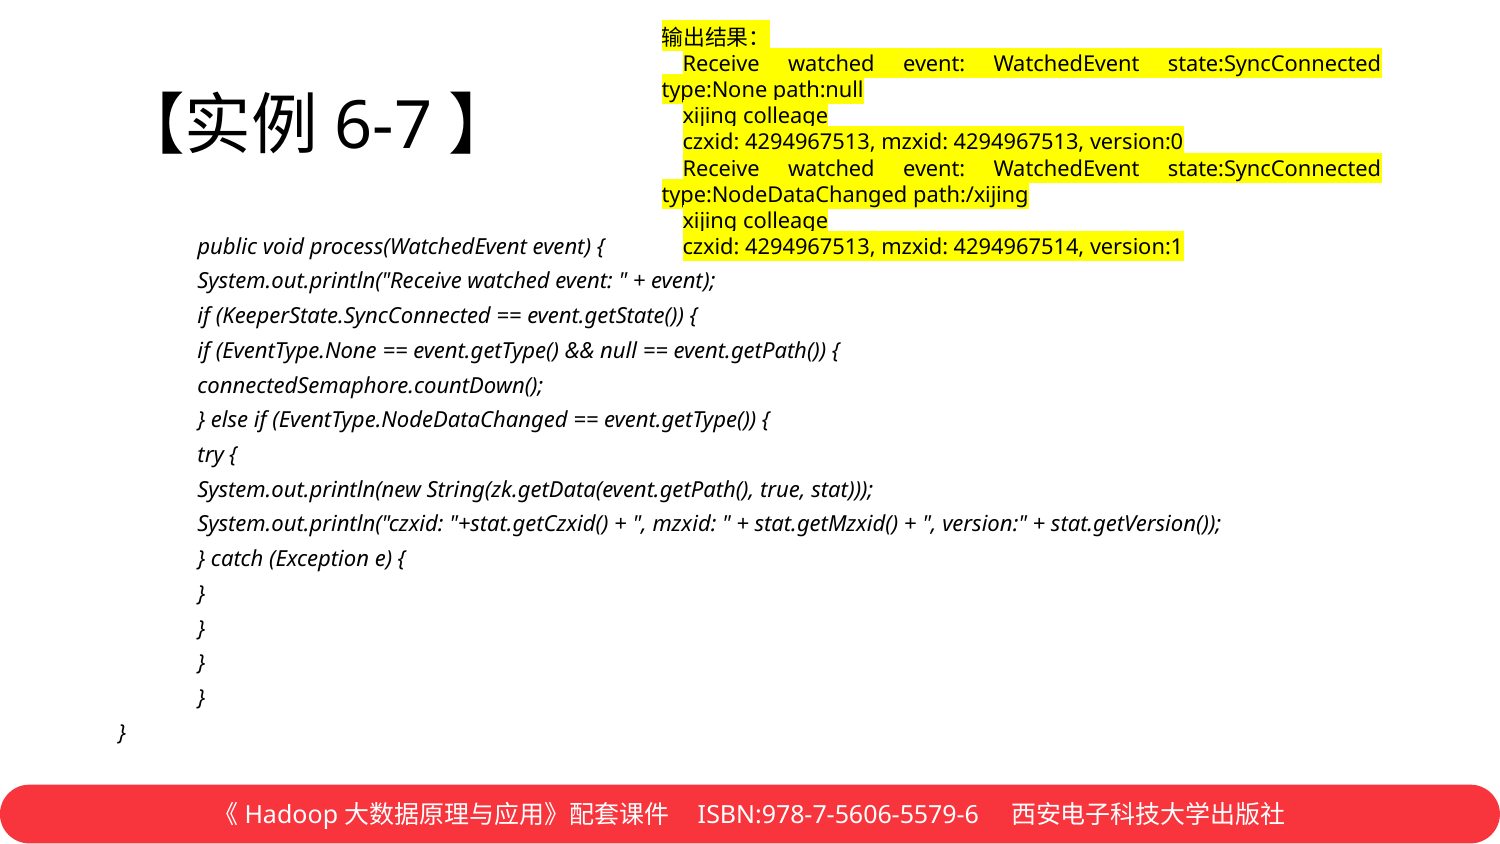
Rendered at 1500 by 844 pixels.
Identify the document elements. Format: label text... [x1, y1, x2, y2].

text_box 输出结果： Receive watched event: WatchedEvent state:SyncConnected type:None path:null xijing colleage czxid: 4294967513, mzxid: 4294967513, version:0 Receive watched event: WatchedEvent state:SyncConnected type:NodeDataChanged path:/xijing xijing colleage czxid: 4294967513, mzxid: 4294967514, version:1 [646, 15, 1397, 267]
title 【实例6-7】 [103, 44, 646, 208]
list public void process(WatchedEvent event) { System.out.println("Receive watched event: " + event); if (KeeperState.SyncConnected == event.getState()) { if (EventType.None == event.getType() && null == event.getPath()) { connectedSemaphore.countDown(); } else if (EventType.NodeDataChanged == event.getType()) { try { System.out.println(new String(zk.getData(event.getPath(), true, stat))); System.out.println("czxid: "+stat.getCzxid() + ", mzxid: " + stat.getMzxid() + ", version:" + stat.getVersion()); } catch (Exception e) { } } } } } [103, 224, 1397, 760]
